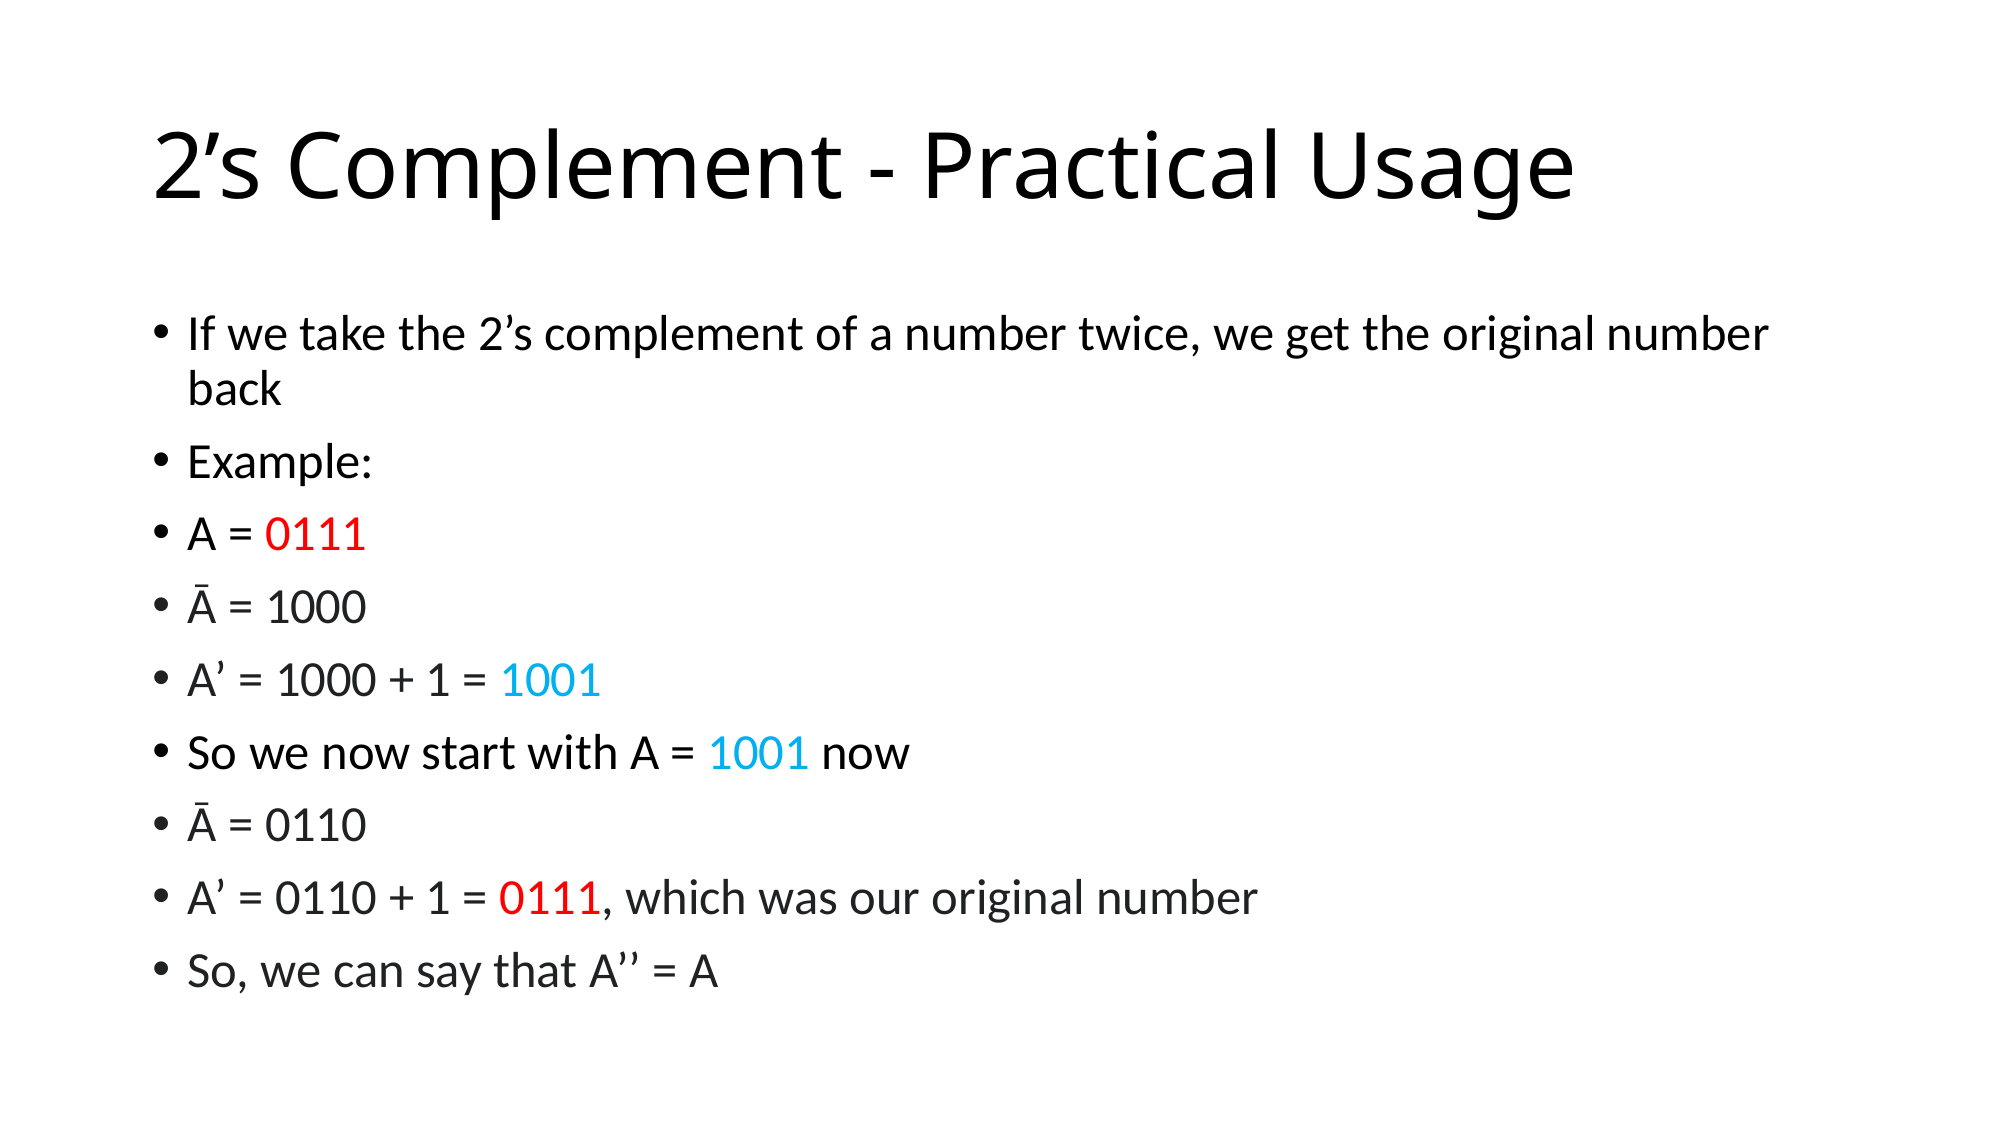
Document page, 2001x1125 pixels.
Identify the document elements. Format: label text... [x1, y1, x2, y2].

list If we take the 2’s complement of a number twice, we get the original number back Example: A = 0111 Ā = 1000 A’ = 1000 + 1 = 1001 So we now start with A = 1001 now Ā = 0110 A’ = 0110 + 1 = 0111, which was our original number So, we can say that A’’ = A [137, 299, 1863, 1014]
title 2’s Complement - Practical Usage [137, 59, 1863, 278]
